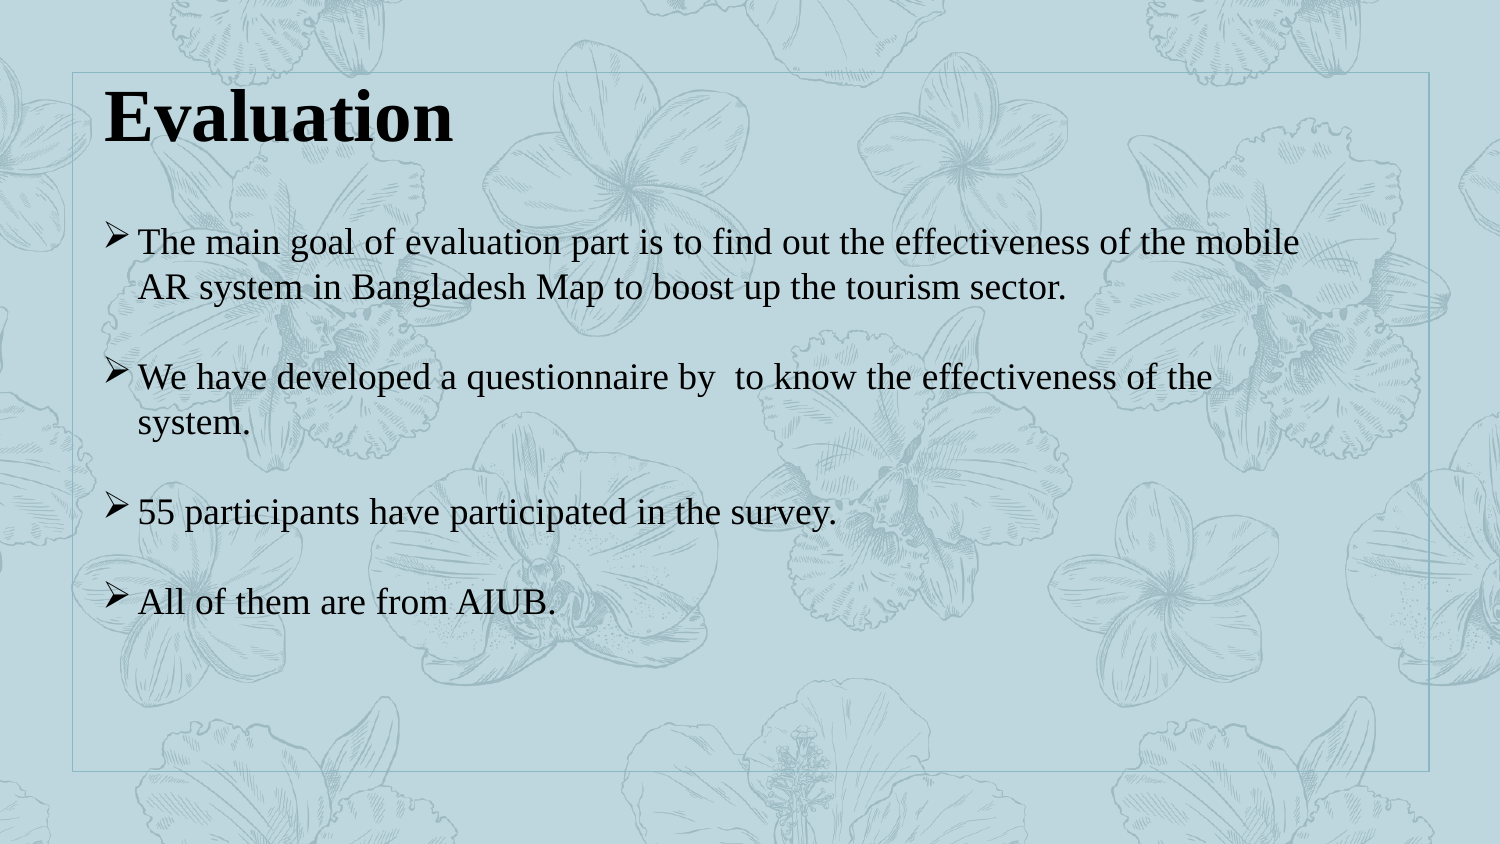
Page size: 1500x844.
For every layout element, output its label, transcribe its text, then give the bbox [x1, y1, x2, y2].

text_box Evaluation [89, 59, 470, 164]
text_box The main goal of evaluation part is to find out the effectiveness of the mobile AR system in Bangladesh Map to boost up the tourism sector. We have developed a questionnaire by to know the effectiveness of the system. 55 participants have participated in the survey. All of them are from AIUB. [87, 209, 1350, 629]
